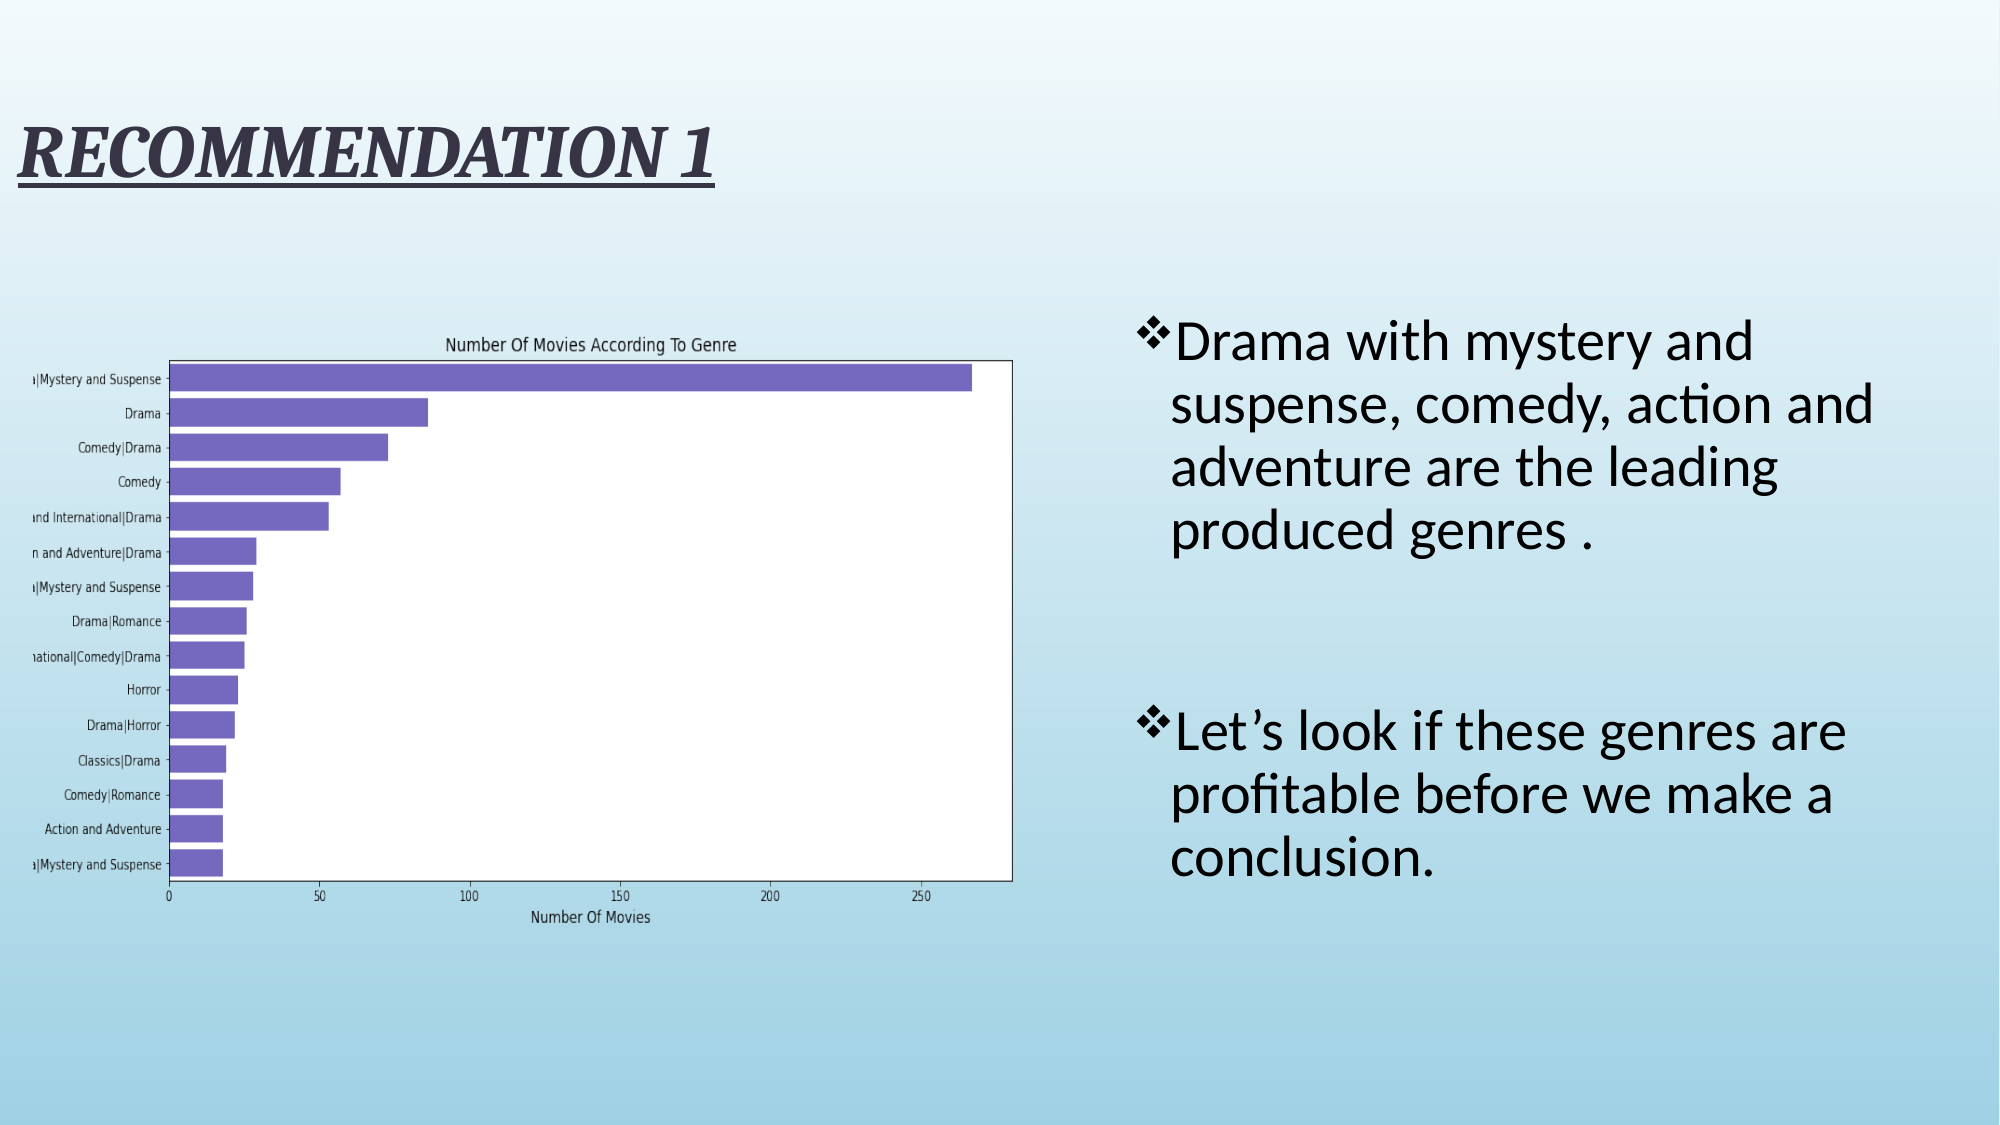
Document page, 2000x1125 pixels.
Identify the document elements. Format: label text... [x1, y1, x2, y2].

list Drama with mystery and suspense, comedy, action and adventure are the leading produced genres . Let’s look if these genres are profitable before we make a conclusion. [1117, 302, 1943, 991]
title RECOMMENDATION 1 [2, 24, 1803, 200]
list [33, 278, 1121, 967]
